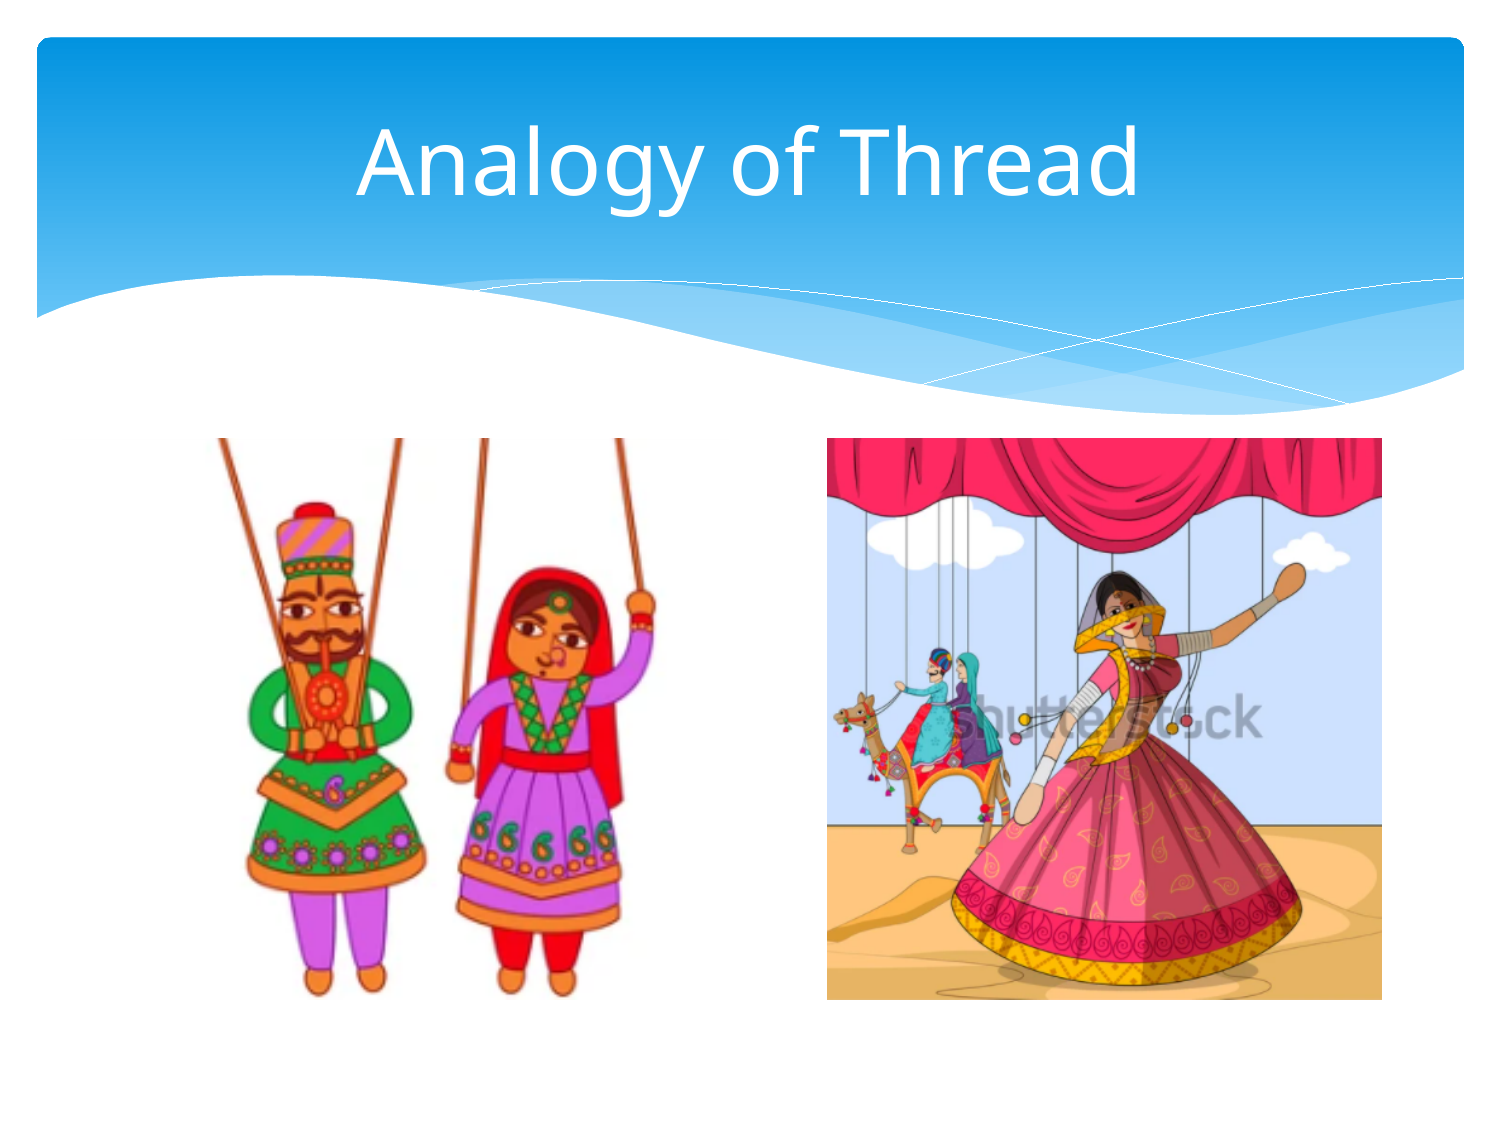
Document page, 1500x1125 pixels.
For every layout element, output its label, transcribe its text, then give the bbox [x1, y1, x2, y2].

picture [62, 437, 729, 1001]
title Analogy of Thread [75, 55, 1425, 261]
picture [826, 437, 1382, 1001]
